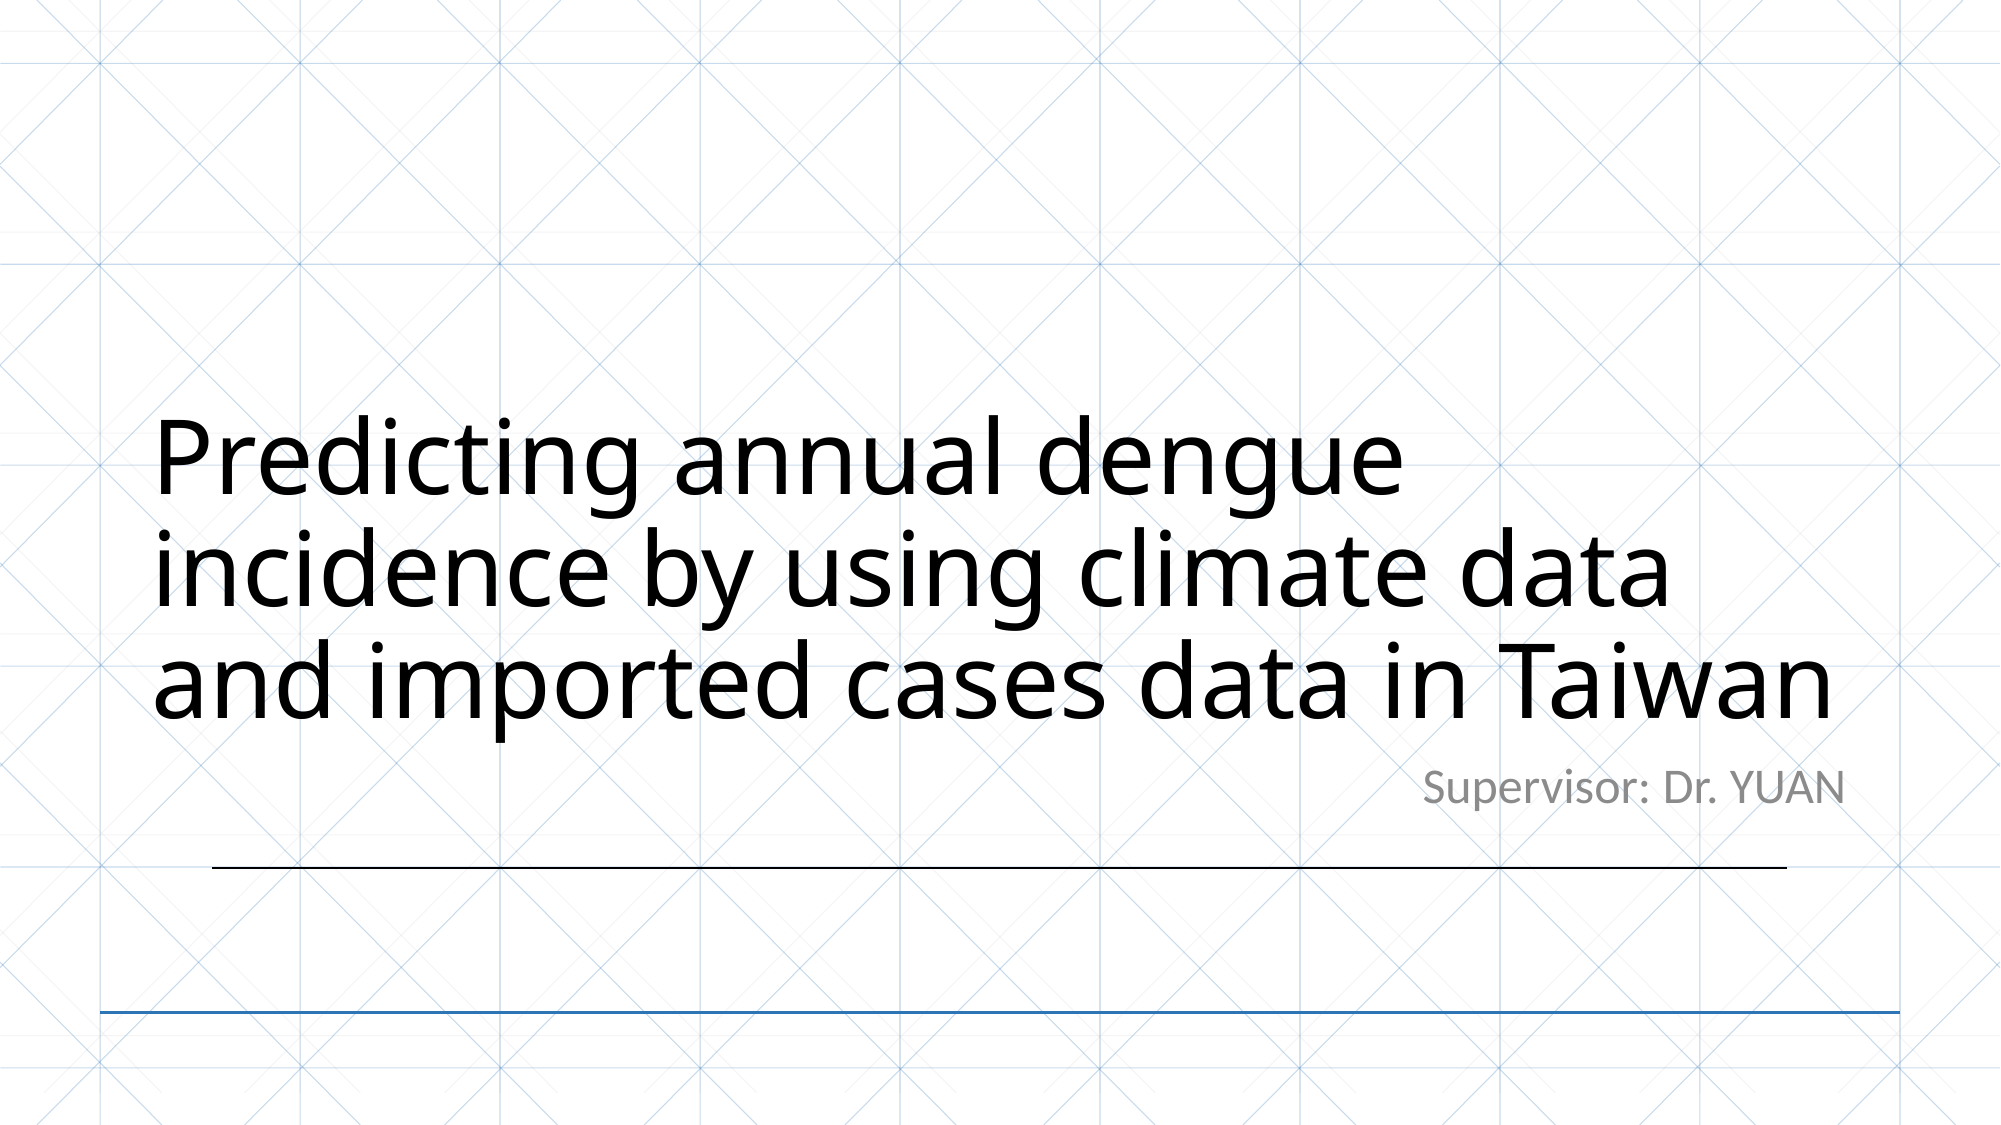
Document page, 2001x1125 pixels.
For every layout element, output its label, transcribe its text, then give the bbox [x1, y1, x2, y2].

title Predicting annual dengue incidence by using climate data and imported cases data in Taiwan [136, 280, 1862, 749]
list Supervisor: Dr. YUAN [136, 752, 1862, 999]
